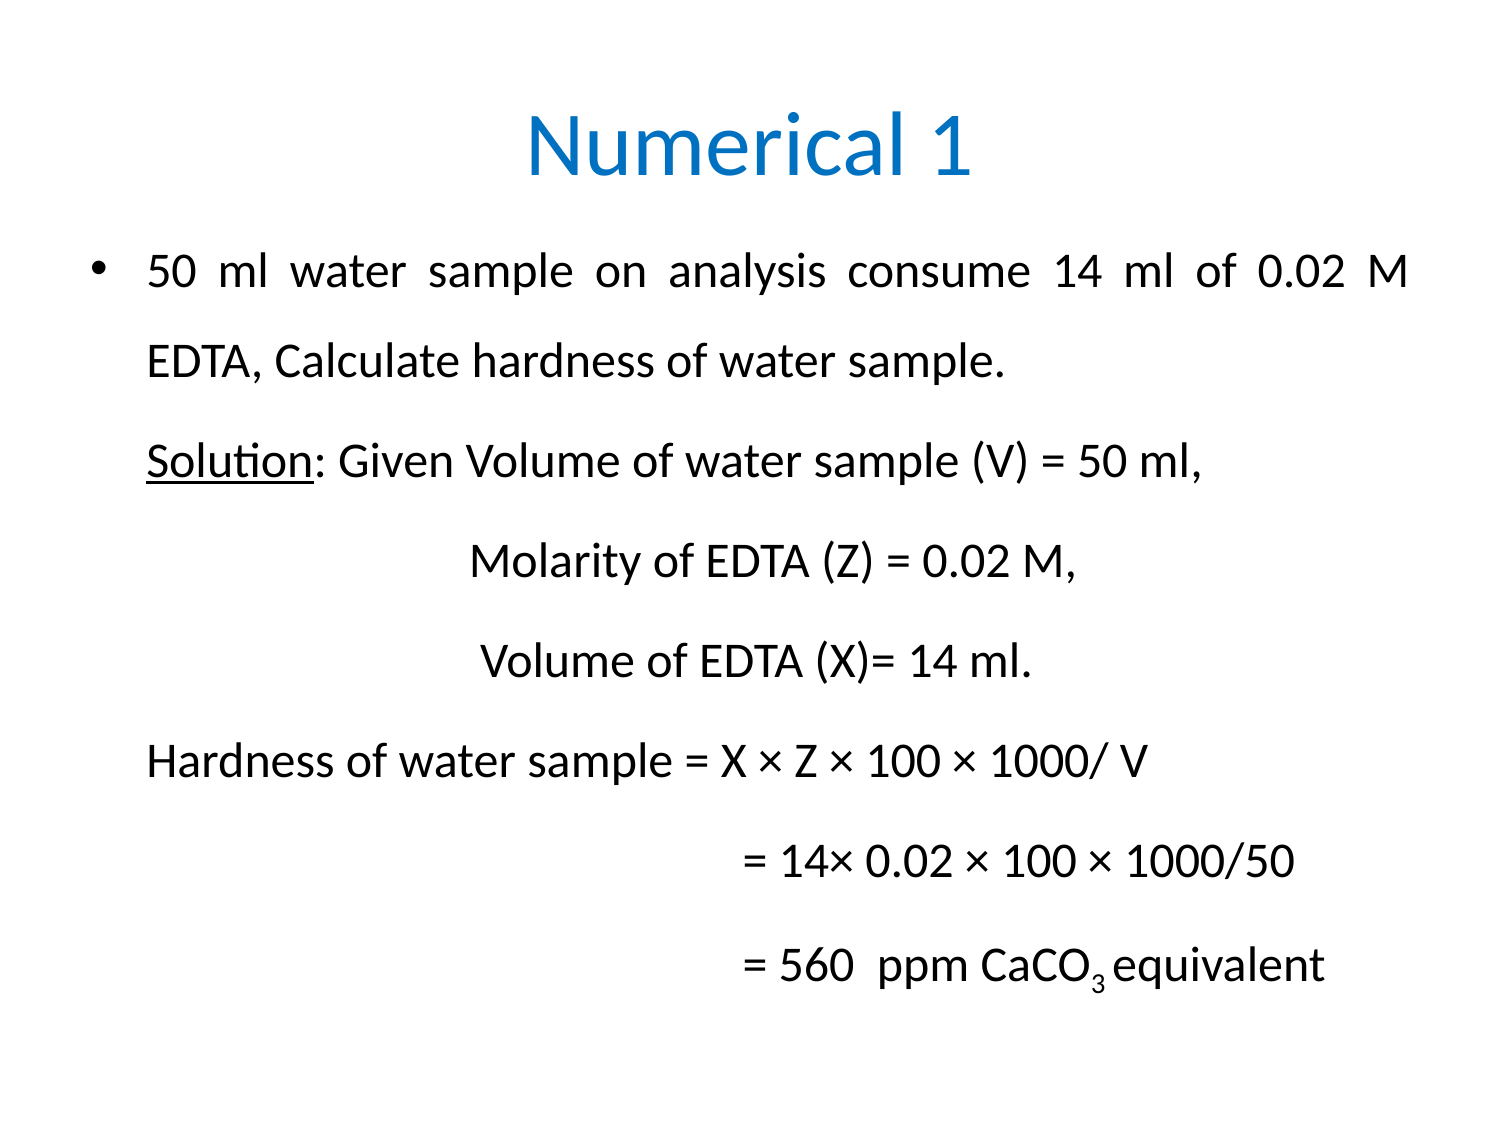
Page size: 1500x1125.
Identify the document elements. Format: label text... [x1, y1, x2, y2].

list 50 ml water sample on analysis consume 14 ml of 0.02 M EDTA, Calculate hardness of water sample. Solution: Given Volume of water sample (V) = 50 ml, Molarity of EDTA (Z) = 0.02 M, Volume of EDTA (X)= 14 ml. Hardness of water sample = X × Z × 100 × 1000/ V = 14× 0.02 × 100 × 1000/50 = 560 ppm CaCO3 equivalent [75, 200, 1425, 1050]
title Numerical 1 [75, 45, 1425, 200]
